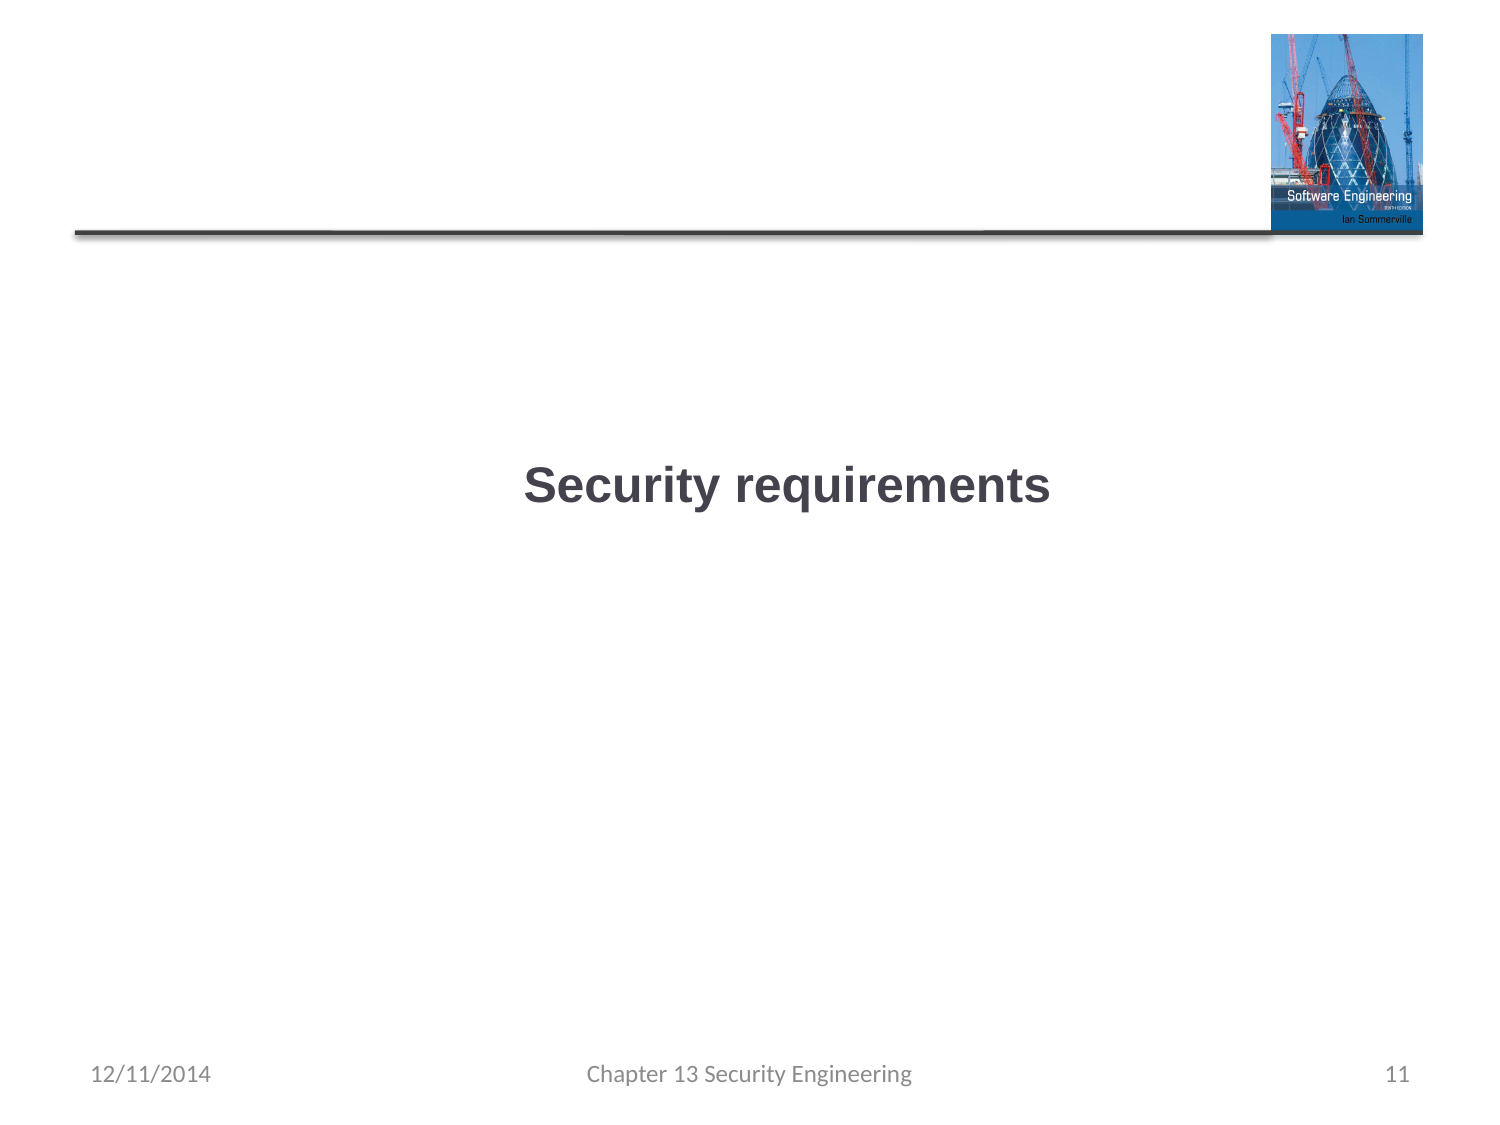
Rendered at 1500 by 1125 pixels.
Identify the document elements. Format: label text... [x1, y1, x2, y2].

picture [1271, 34, 1423, 230]
footer Chapter 13 Security Engineering [512, 1042, 988, 1103]
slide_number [75, 1042, 425, 1103]
slide_number 11 [1074, 1042, 1425, 1103]
title Security requirements [74, 388, 1500, 577]
